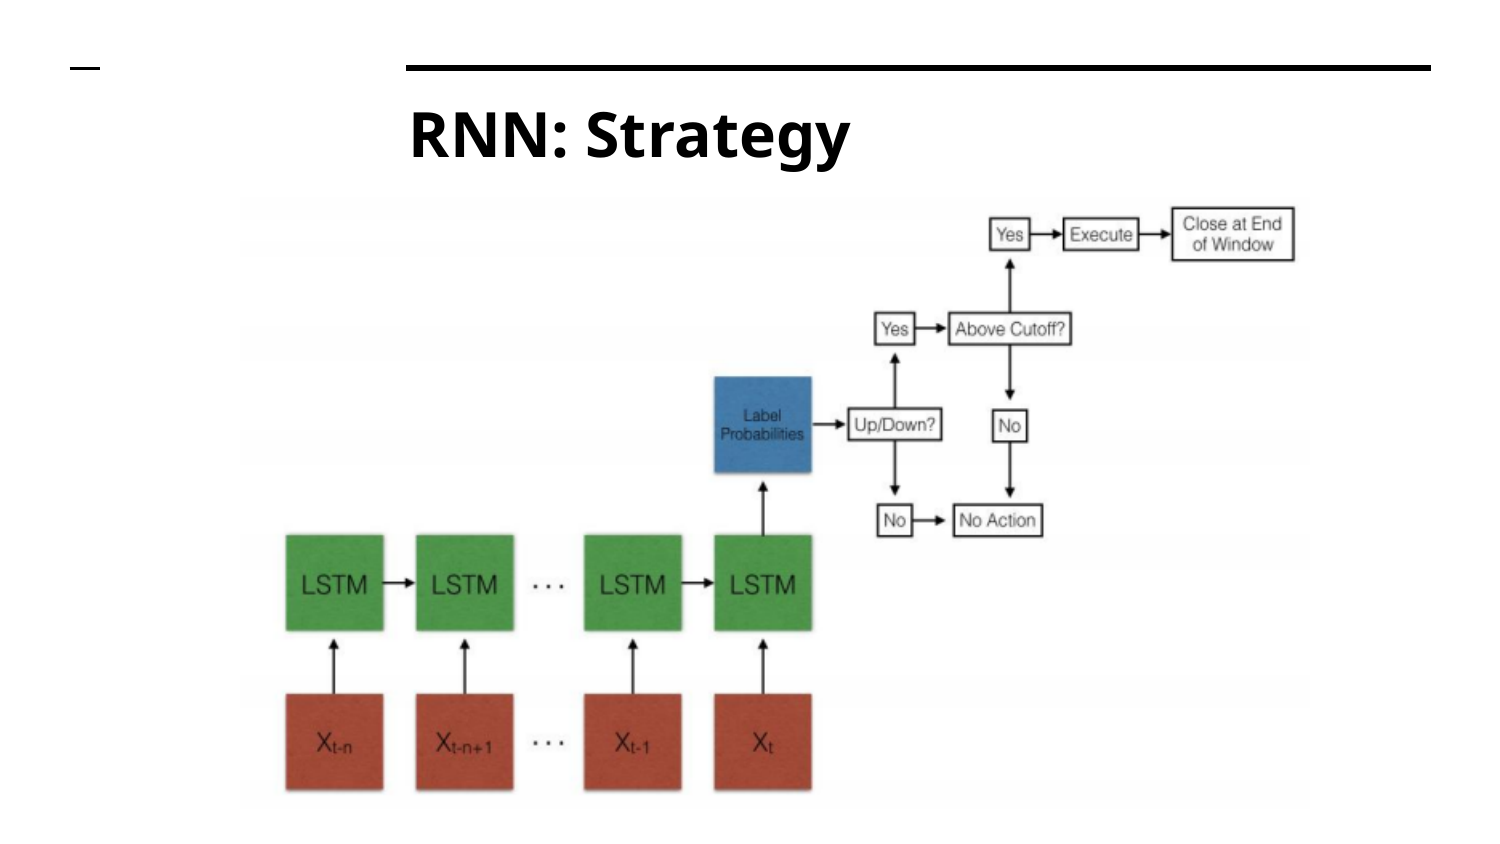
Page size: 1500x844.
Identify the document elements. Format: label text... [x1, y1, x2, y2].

title RNN: Strategy [393, 80, 1431, 183]
picture [119, 184, 1455, 821]
